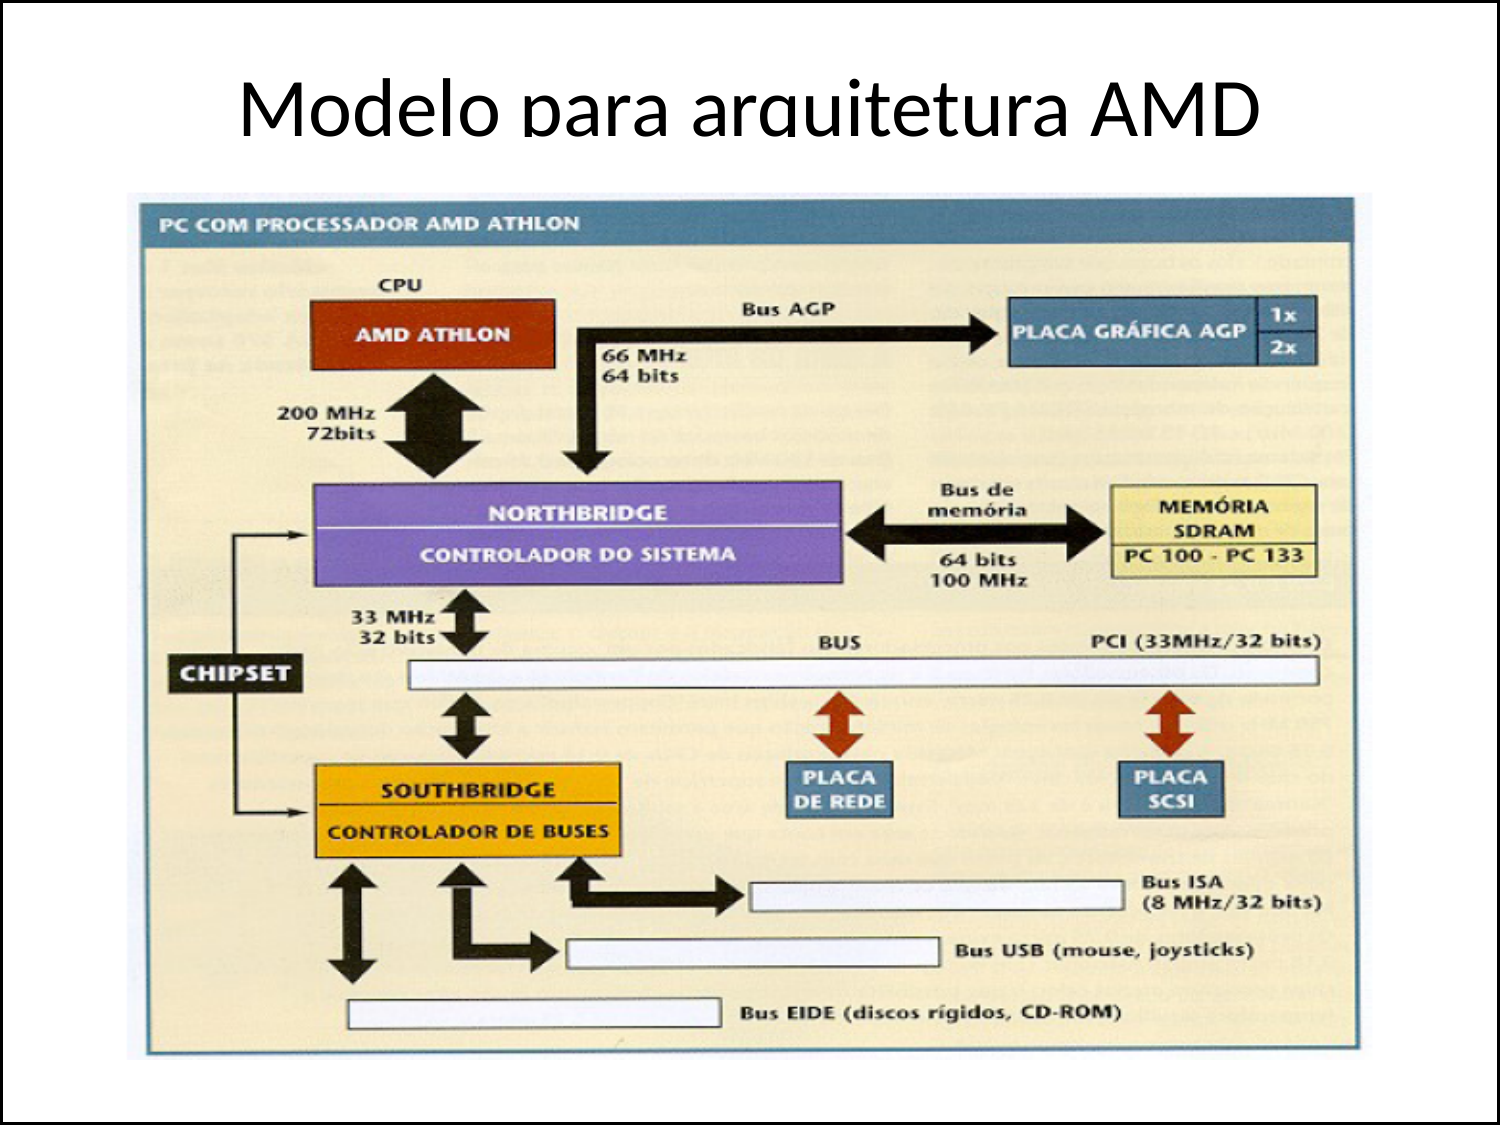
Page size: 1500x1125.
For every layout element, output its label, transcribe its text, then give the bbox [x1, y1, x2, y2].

picture [41, 136, 1436, 1061]
title Modelo para arquitetura AMD [75, 45, 1425, 135]
